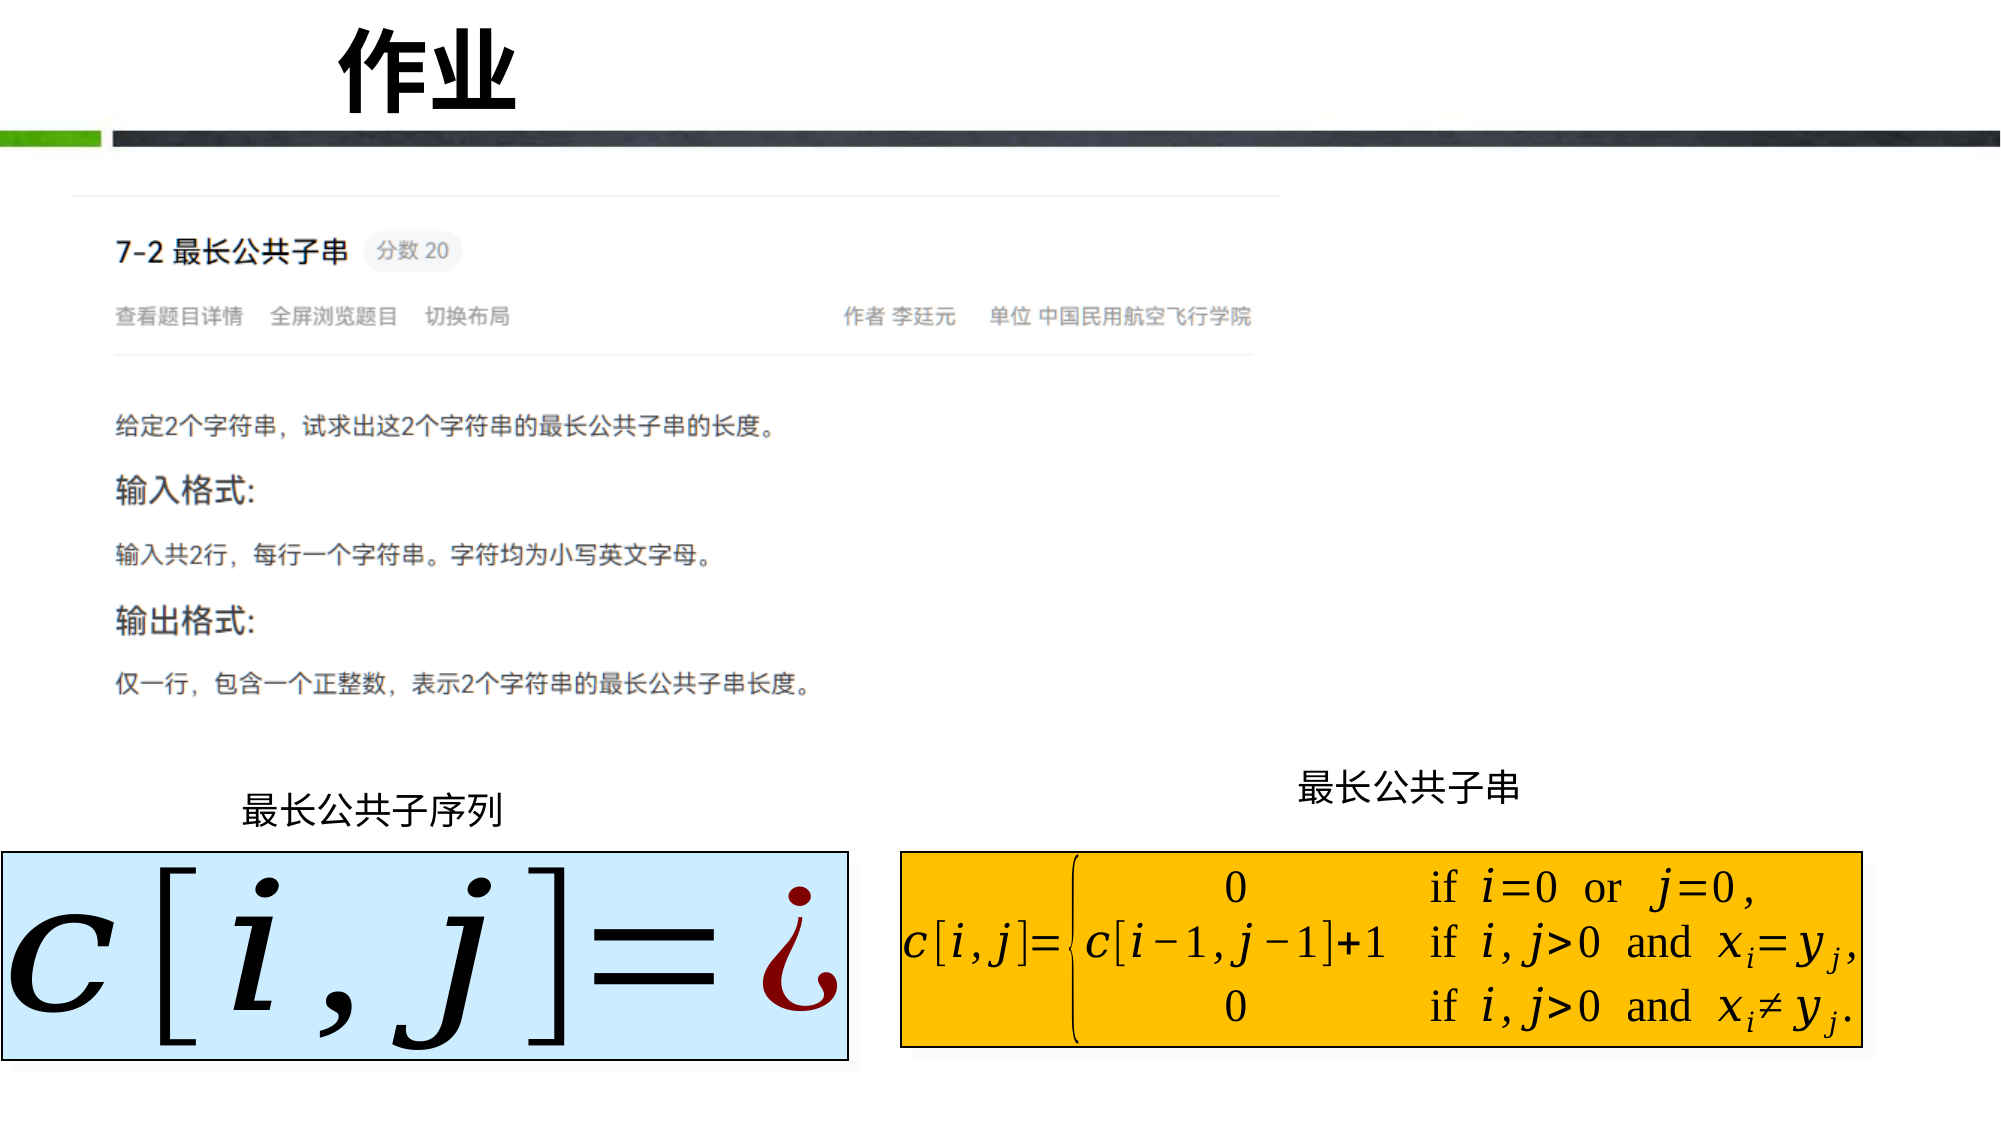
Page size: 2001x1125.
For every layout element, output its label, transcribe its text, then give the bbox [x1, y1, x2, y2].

picture [0, 0, 2001, 1125]
title 作业 [321, 12, 1701, 126]
text_box 最长公共子序列 [227, 779, 520, 840]
text_box 最长公共子串 [1282, 756, 1537, 817]
